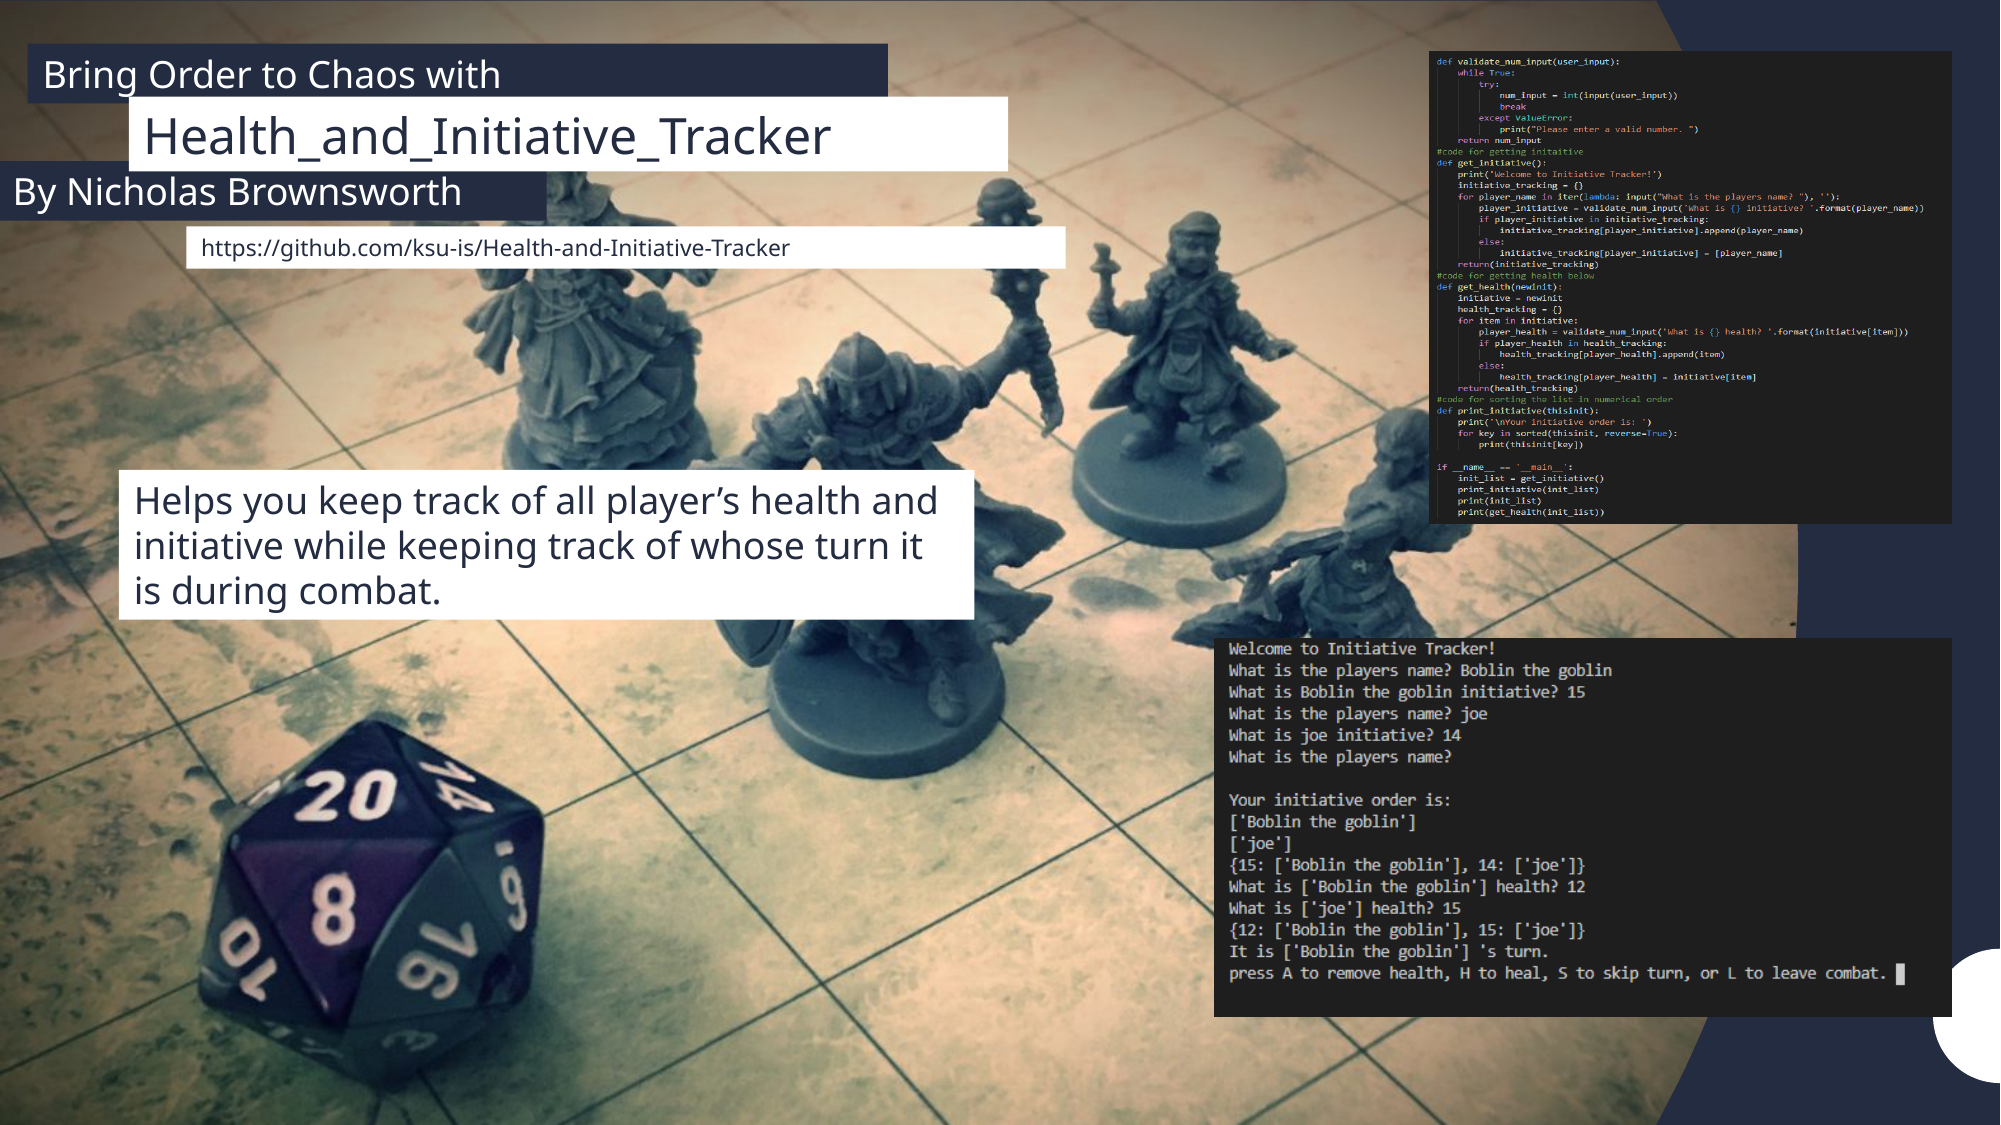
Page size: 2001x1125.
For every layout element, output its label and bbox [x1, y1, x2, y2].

text_box [1799, 1017, 2000, 1125]
text_box [1932, 947, 2000, 1085]
text_box [1799, 0, 2000, 966]
picture [0, 0, 1952, 1125]
